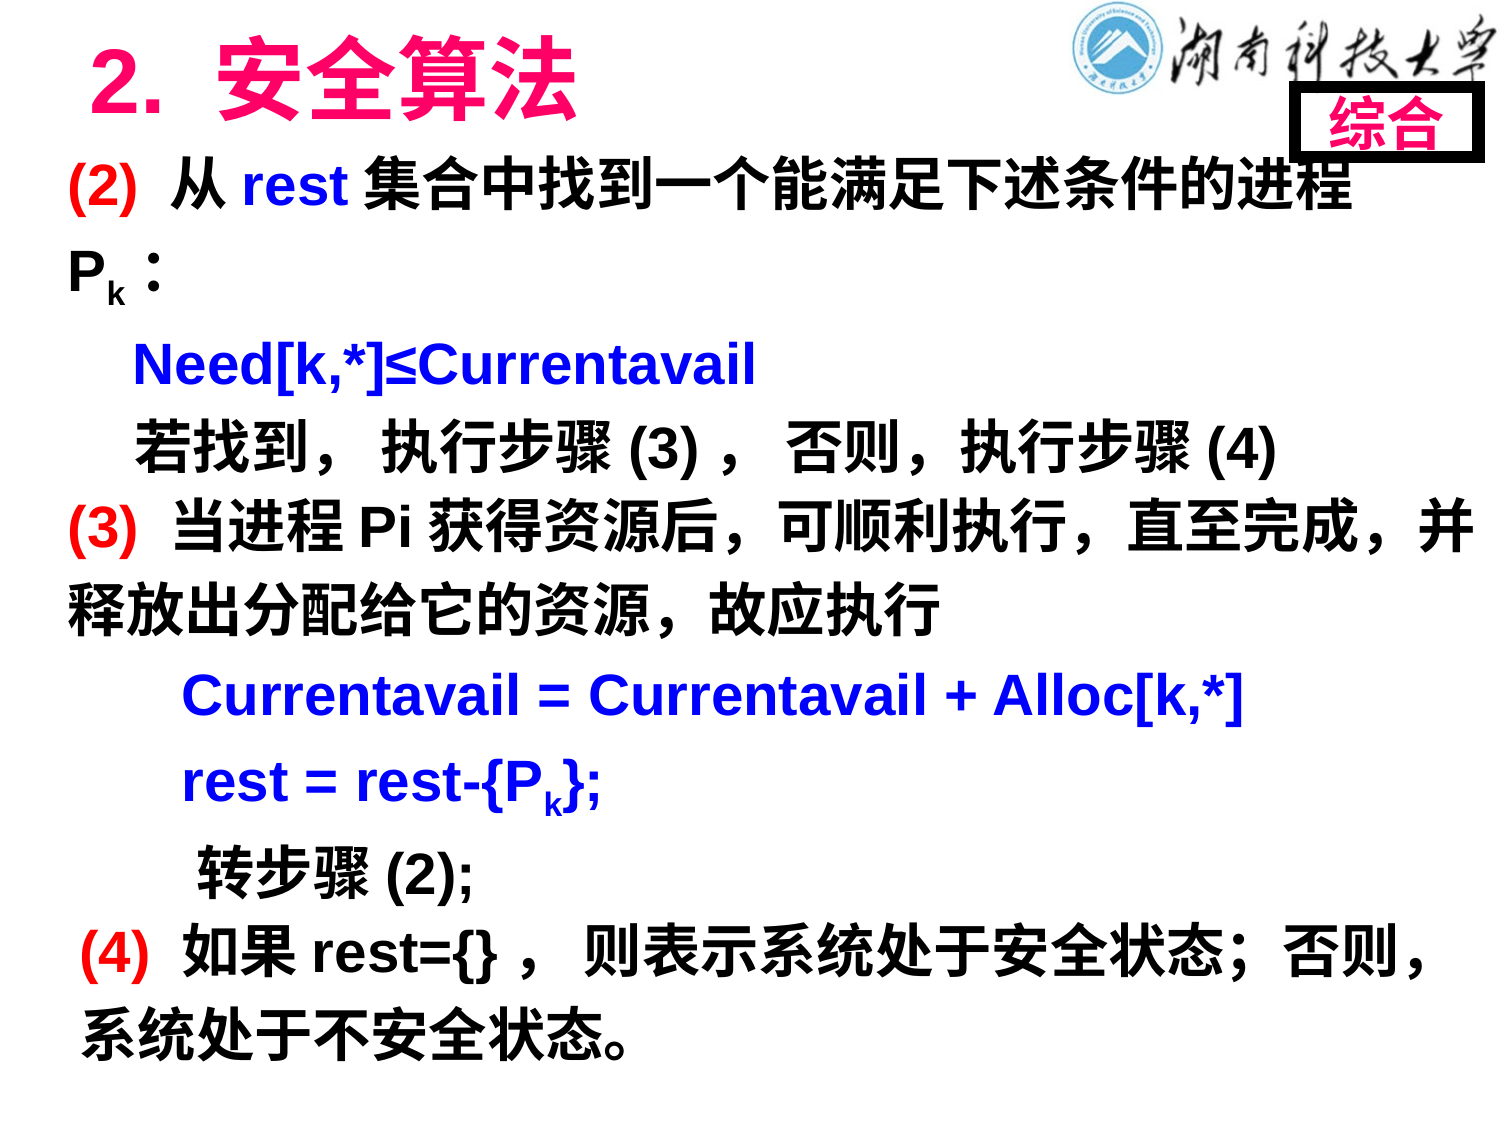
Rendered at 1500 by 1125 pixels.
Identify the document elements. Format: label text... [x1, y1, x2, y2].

title 2. 安全算法 [74, 0, 1426, 125]
text_box (3) 当进程Pi获得资源后，可顺利执行，直至完成，并释放出分配给它的资源，故应执行 Currentavail = Currentavail + Alloc[k,*] rest = rest-{Pk}; 转步骤(2); [53, 467, 1500, 915]
text_box (2) 从rest集合中找到一个能满足下述条件的进程Pk： Need[k,*]≤Currentavail 若找到， 执行步骤(3)， 否则，执行步骤(4) [53, 125, 1500, 467]
picture [1426, 0, 1500, 97]
text_box 综合 [1295, 87, 1479, 158]
text_box (4) 如果rest={}， 则表示系统处于安全状态；否则，系统处于不安全状态。 [64, 915, 1500, 1076]
